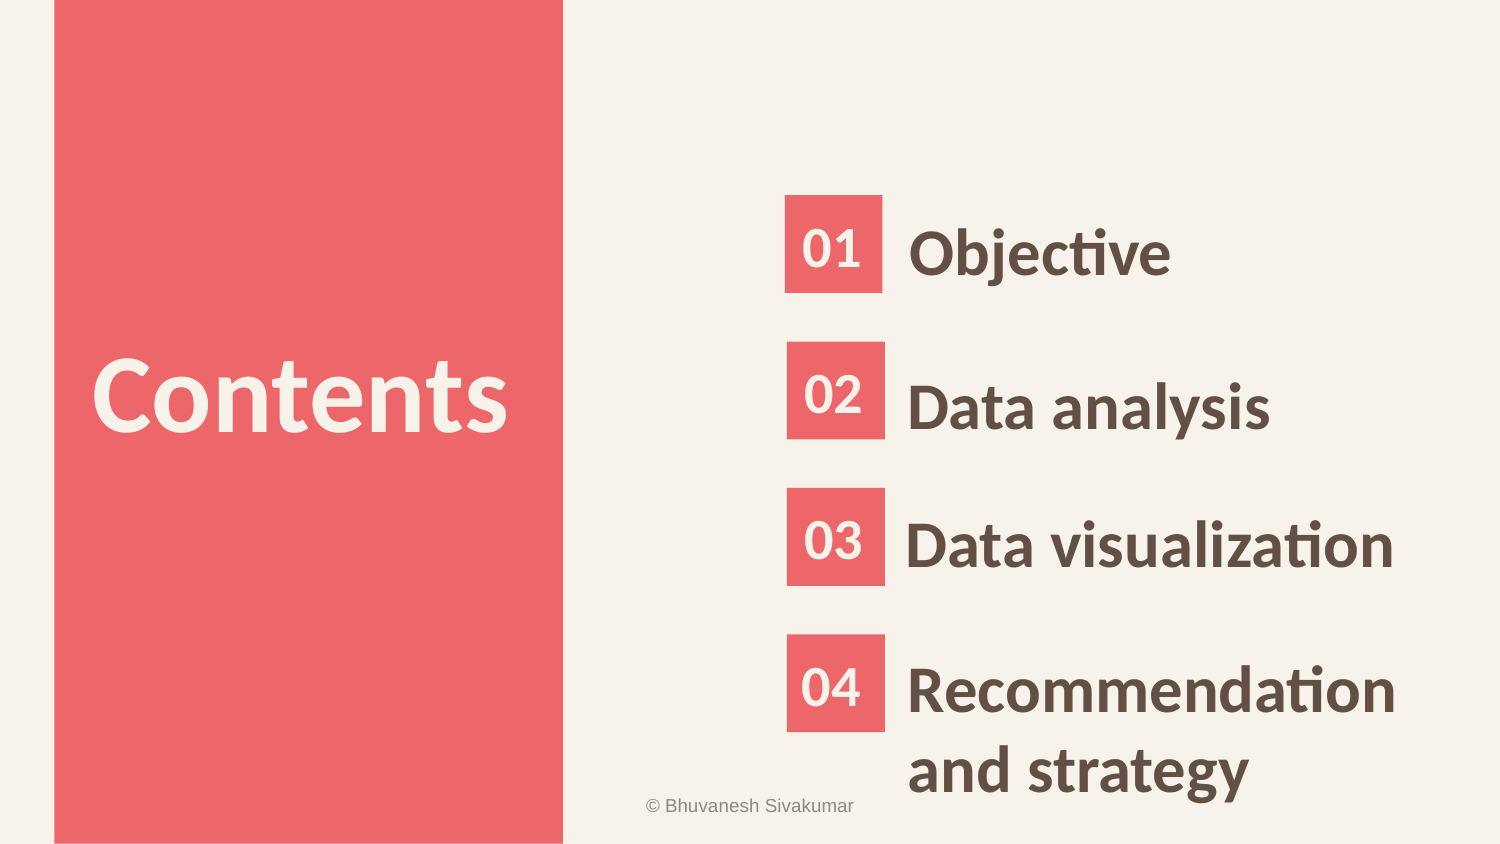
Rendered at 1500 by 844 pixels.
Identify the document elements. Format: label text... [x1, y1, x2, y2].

text_box [54, 0, 563, 844]
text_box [786, 341, 904, 440]
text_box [786, 487, 904, 586]
footer © Bhuvanesh Sivakumar [496, 782, 1004, 828]
text_box Recommendation and strategy [892, 638, 1413, 813]
text_box Contents [77, 312, 539, 462]
text_box Data visualization [890, 493, 1411, 589]
text_box Data analysis [892, 355, 1287, 450]
text_box Objective [895, 201, 1188, 296]
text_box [786, 634, 901, 733]
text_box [784, 195, 893, 293]
